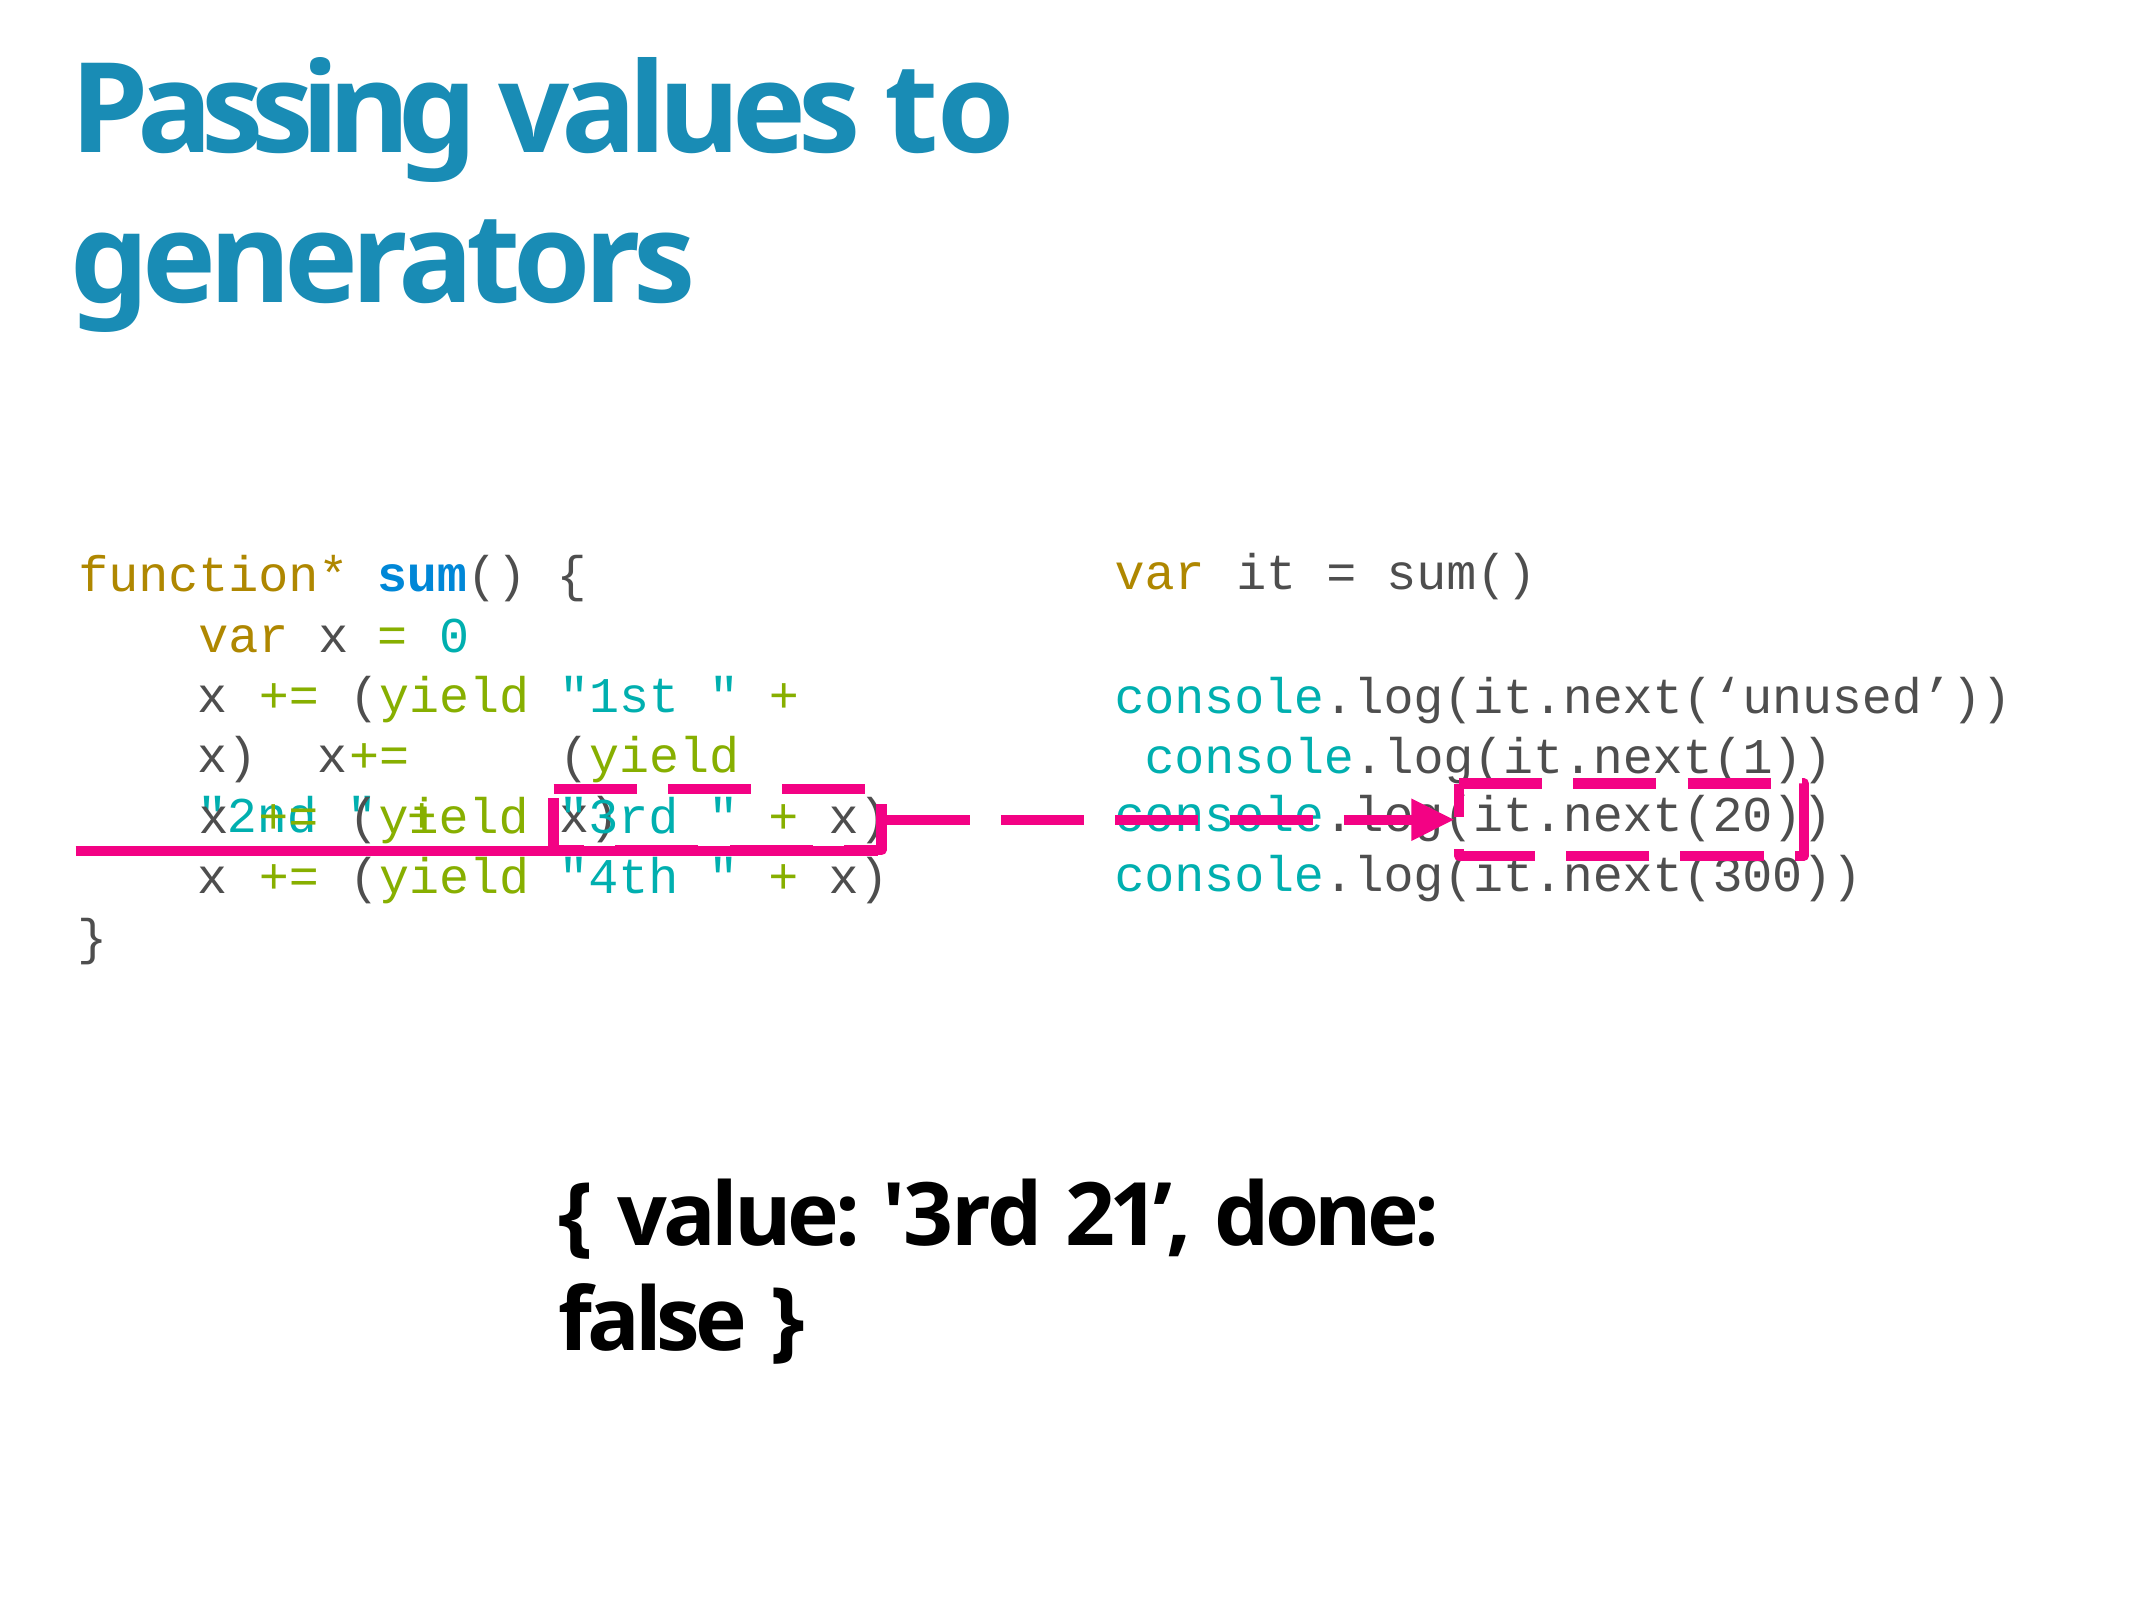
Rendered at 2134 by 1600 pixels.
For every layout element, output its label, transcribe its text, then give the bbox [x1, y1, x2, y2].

text_box var it = sum() console.log(it.next(‘unused’)) console.log(it.next(1)) [1112, 537, 2017, 784]
text_box x += (yield "3rd " + x) "4th " + x) [194, 873, 890, 904]
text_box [75, 778, 1810, 862]
text_box sum() { = 0 [375, 539, 590, 660]
text_box } [74, 902, 110, 965]
text_box console.log(it.next(20)) [1814, 779, 1837, 839]
title Passing values to generators [68, 24, 1469, 328]
text_box function* var x [74, 539, 350, 662]
text_box x += (yield "1st " + x) x += (yield "2nd " + x) [194, 660, 890, 775]
text_box console.log(it.next(300)) [1112, 839, 1867, 902]
text_box { value: '3rd 21’, done: false } [556, 1156, 1576, 1369]
